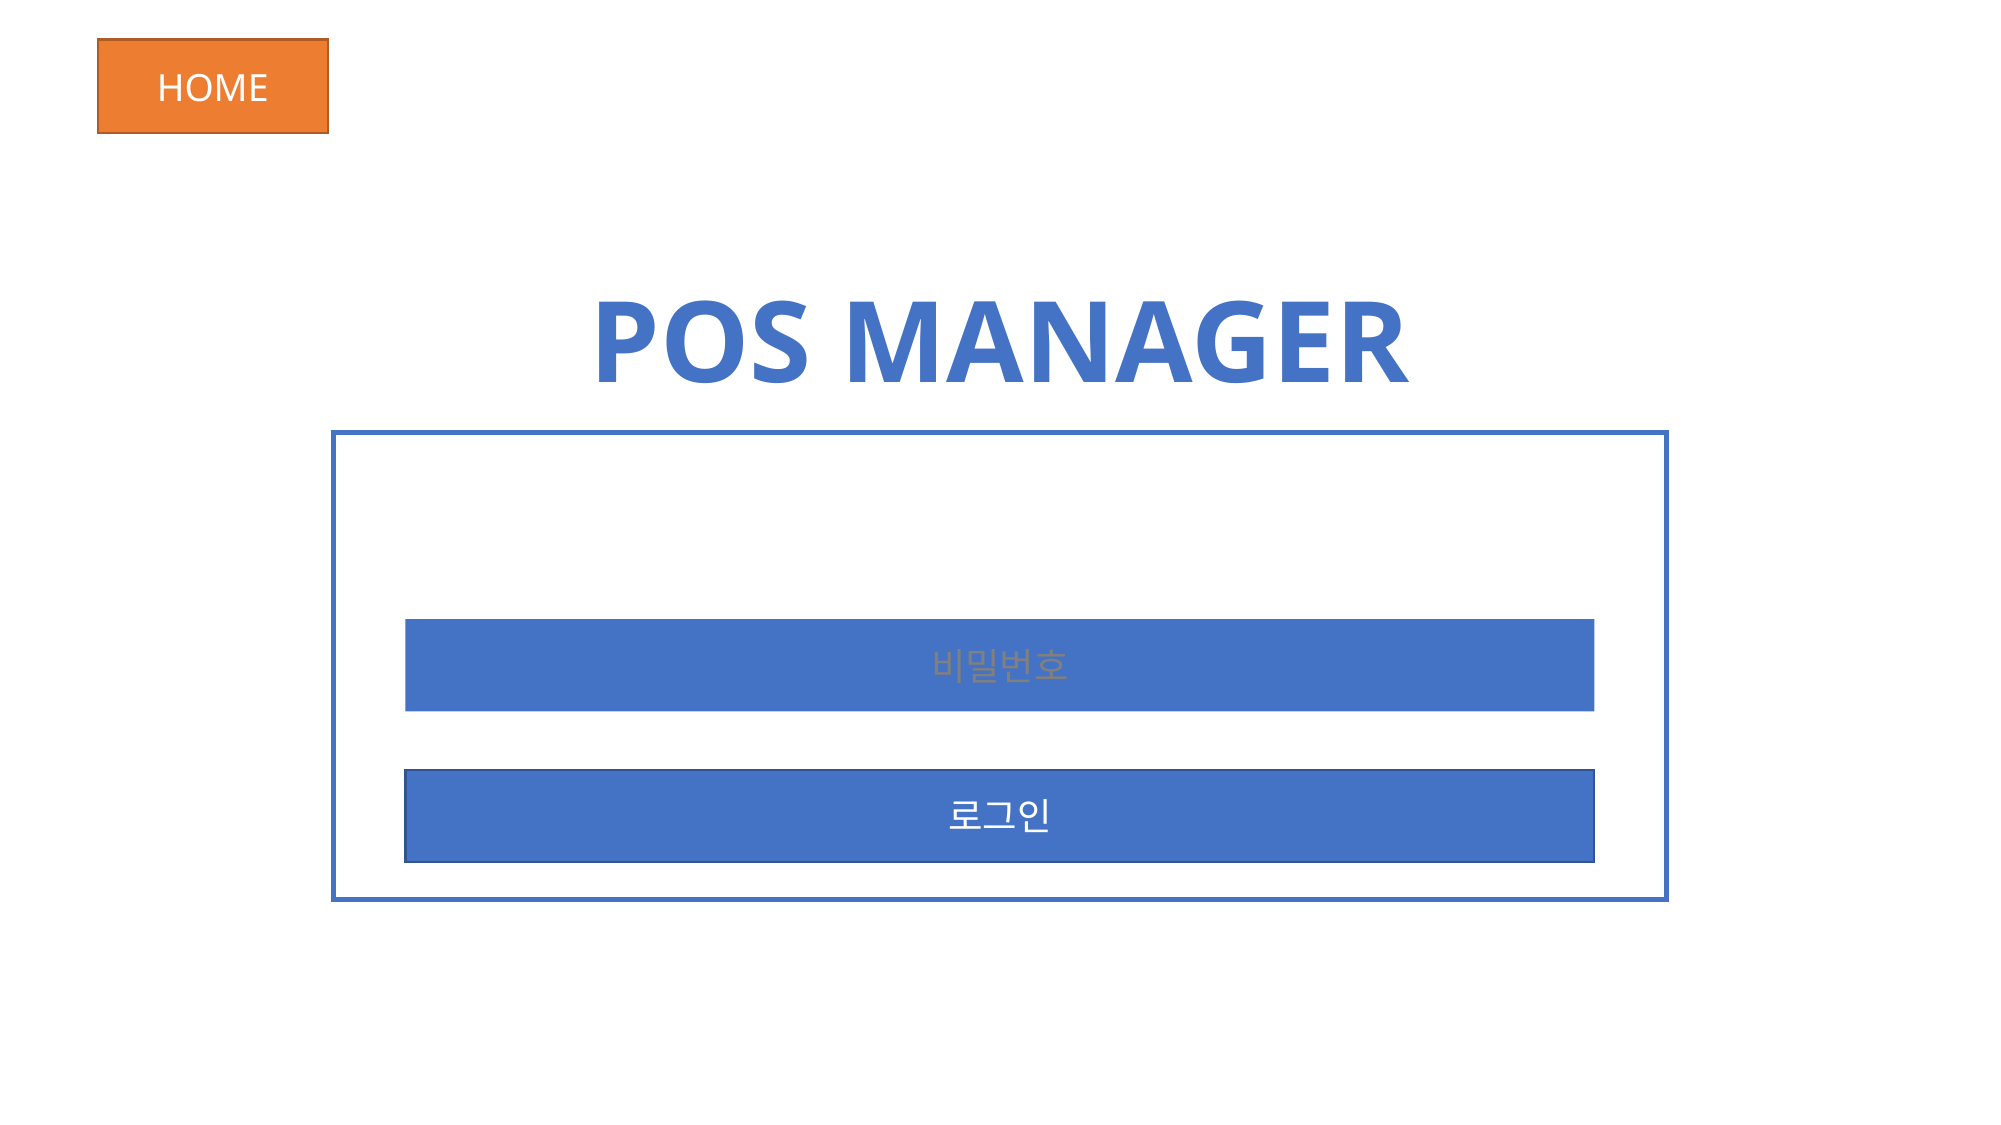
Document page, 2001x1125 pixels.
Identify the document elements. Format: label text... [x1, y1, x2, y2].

text_box HOME [97, 38, 329, 134]
text_box 비밀번호 [404, 618, 1595, 712]
text_box [333, 432, 1667, 901]
text_box 로그인 [404, 769, 1595, 863]
text_box POS MANAGER [455, 262, 1545, 413]
